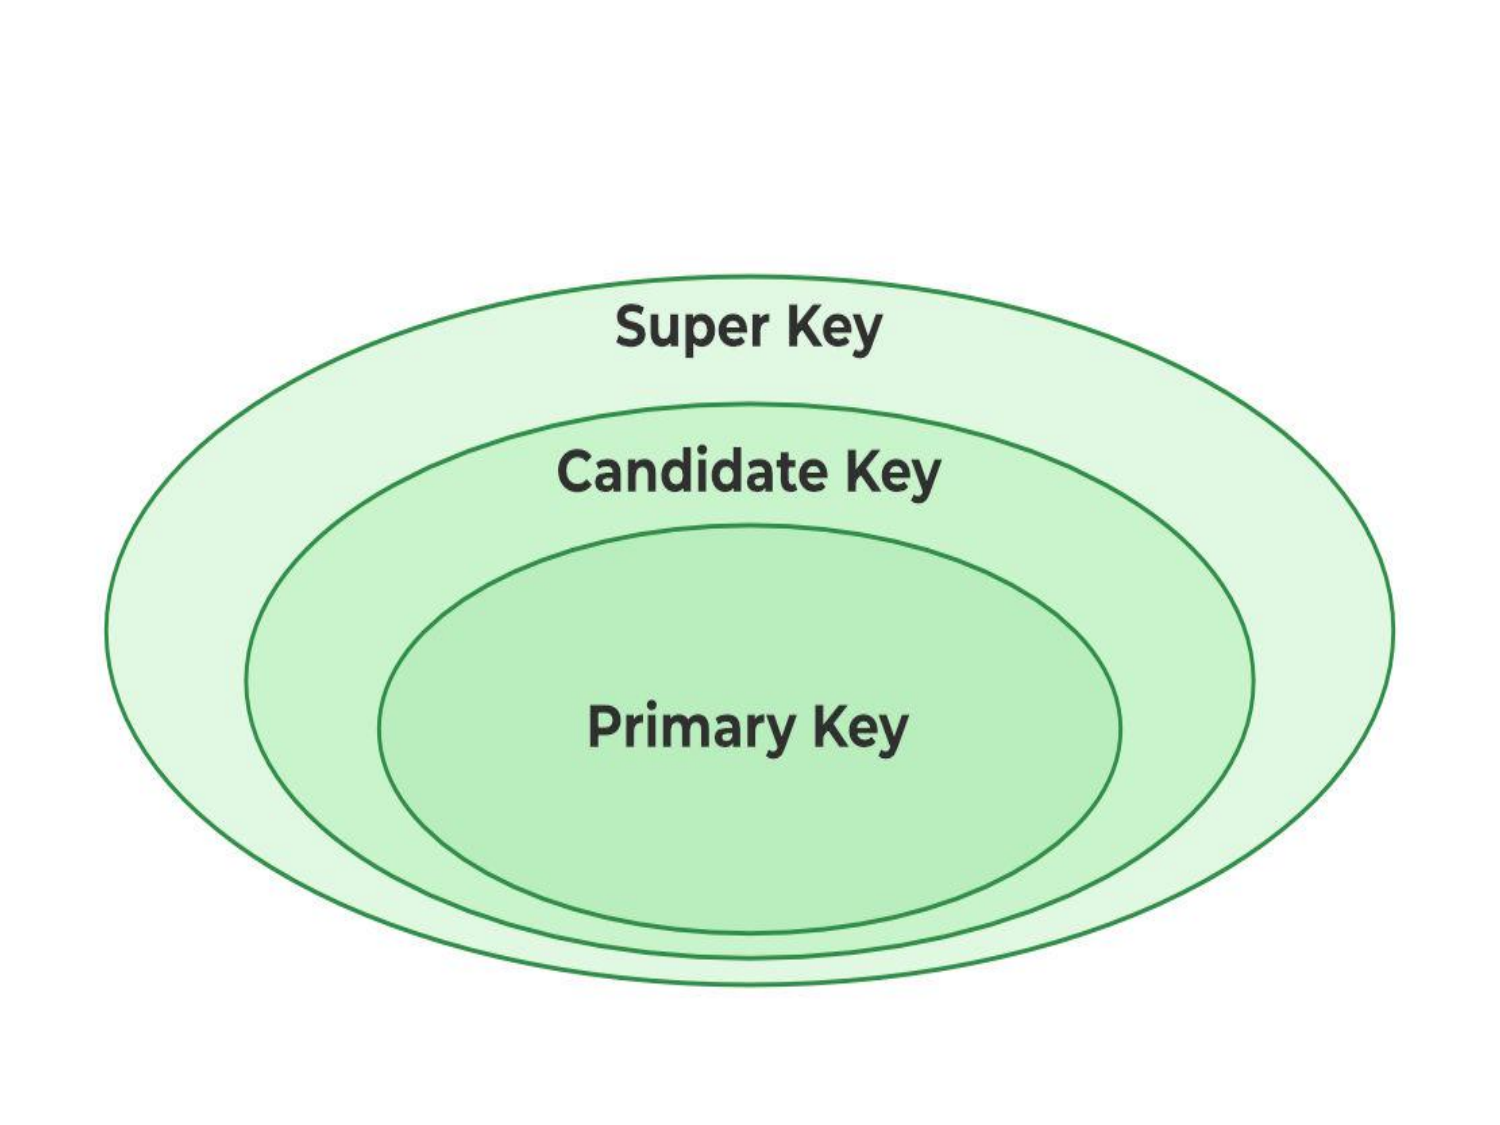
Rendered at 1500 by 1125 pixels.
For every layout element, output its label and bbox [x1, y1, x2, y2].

list [74, 232, 1426, 1030]
